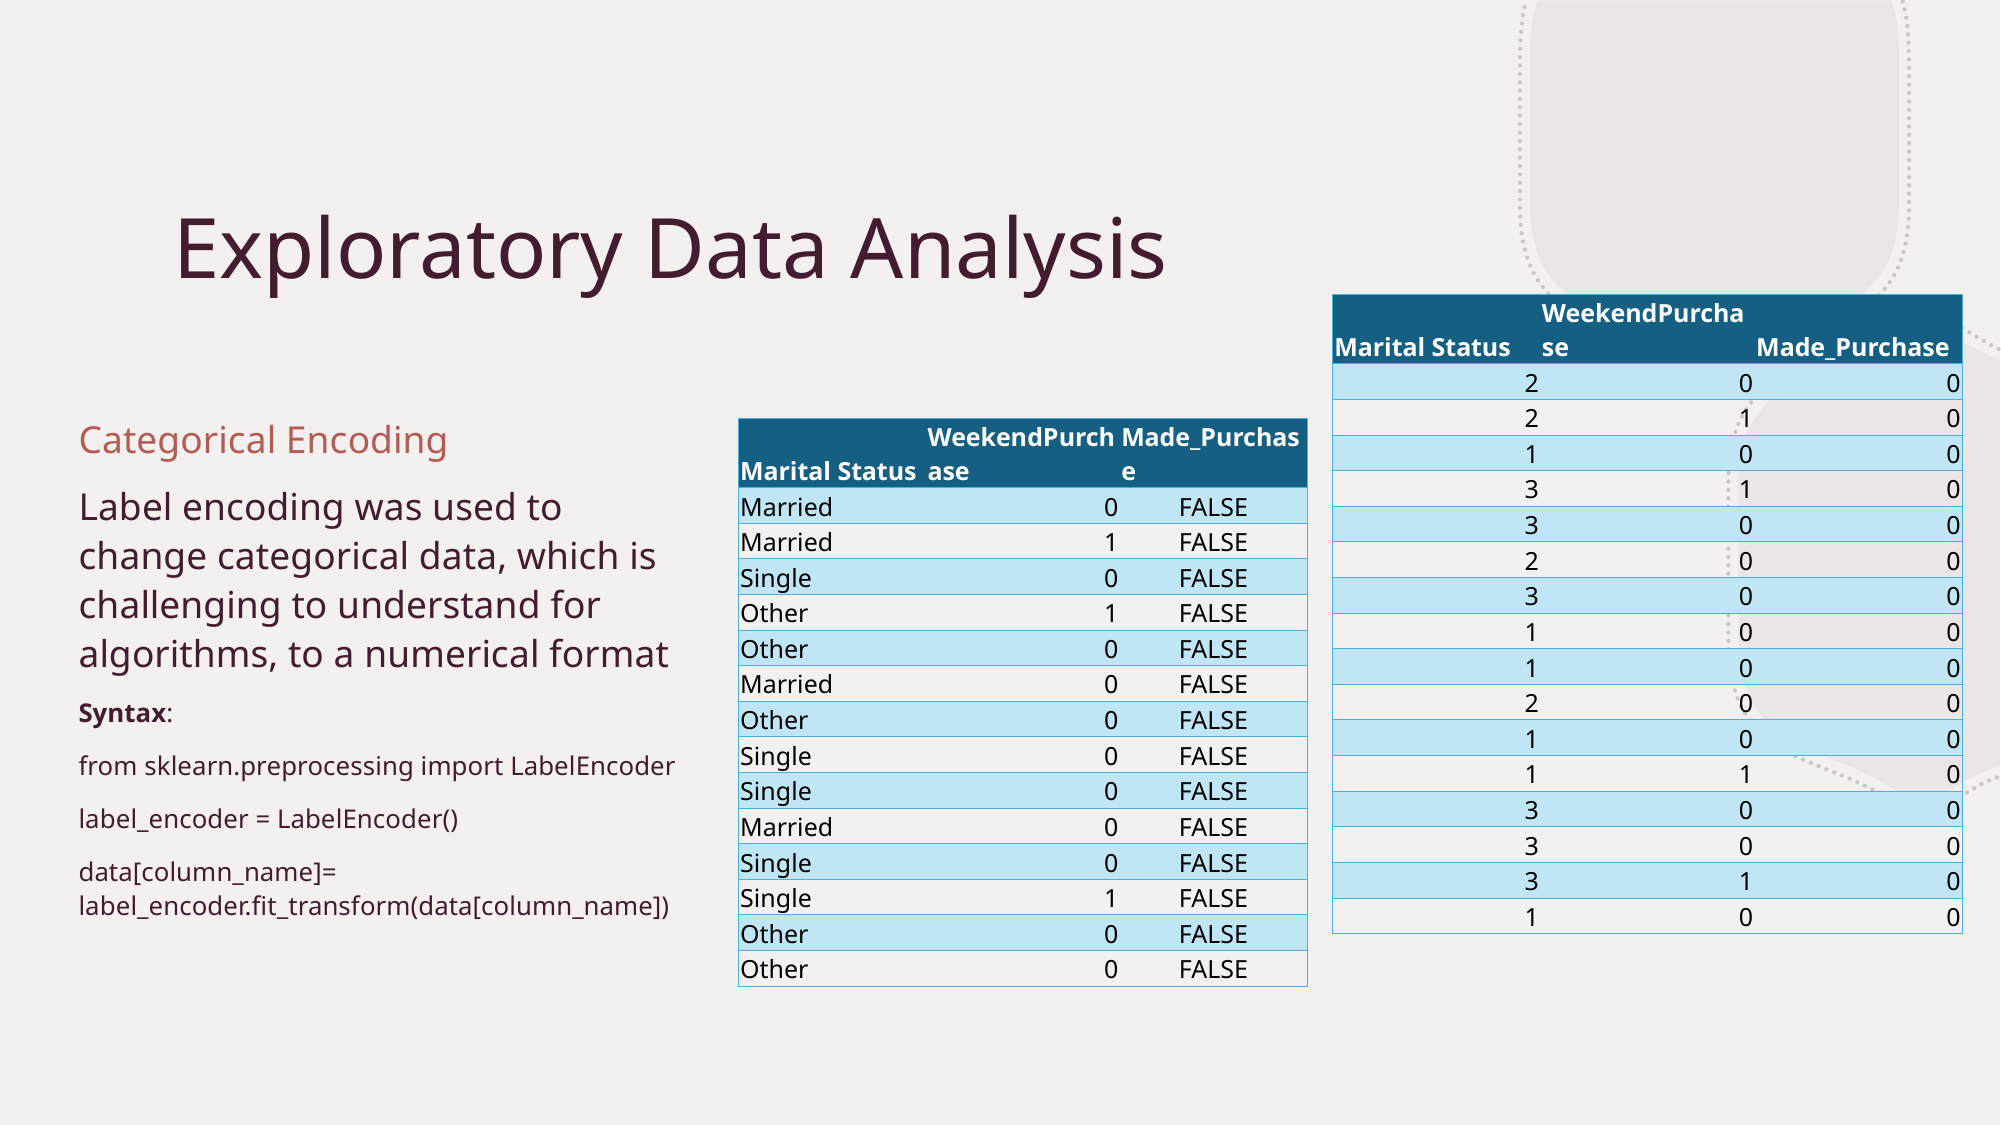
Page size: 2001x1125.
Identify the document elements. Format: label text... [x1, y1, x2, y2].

table_cell Married [739, 809, 926, 843]
table_cell 0 [1540, 614, 1755, 648]
table_cell 0 [1755, 542, 1962, 577]
table_cell 1 [1333, 899, 1540, 933]
table_cell 0 [1755, 364, 1962, 399]
table_cell 1 [1333, 614, 1540, 648]
table_cell 0 [1540, 436, 1755, 470]
table_cell 3 [1333, 792, 1540, 826]
table_cell 0 [1755, 578, 1962, 613]
table_cell Other [739, 702, 926, 736]
table_cell 1 [1540, 471, 1755, 506]
title Exploratory Data Analysis [158, 157, 1648, 332]
table_cell 2 [1333, 364, 1540, 399]
table_cell 2 [1333, 400, 1540, 435]
table_cell FALSE [1120, 524, 1307, 558]
table_header Marital Status [739, 419, 926, 487]
table_cell FALSE [1120, 773, 1307, 808]
table_cell 0 [1755, 827, 1962, 862]
table_cell 0 [926, 844, 1120, 879]
table_cell 2 [1333, 685, 1540, 719]
table_header WeekendPurchase [1540, 295, 1755, 363]
table_cell 1 [926, 880, 1120, 914]
table_cell 1 [1540, 863, 1755, 898]
table_cell Single [739, 737, 926, 772]
table_cell 0 [926, 915, 1120, 950]
table_cell 1 [1333, 756, 1540, 791]
table_cell 0 [1755, 756, 1962, 791]
table_cell 0 [926, 488, 1120, 523]
table_cell Other [739, 595, 926, 630]
table_cell Married [739, 524, 926, 558]
table_cell 0 [1540, 649, 1755, 684]
table_cell 0 [926, 809, 1120, 843]
table_cell FALSE [1120, 915, 1307, 950]
table_cell 0 [1755, 507, 1962, 541]
table_cell Single [739, 773, 926, 808]
table_header Made_Purchase [1120, 419, 1307, 487]
table_cell 0 [1540, 578, 1755, 613]
table_cell FALSE [1120, 595, 1307, 630]
table_cell 0 [1540, 364, 1755, 399]
table_cell 0 [1540, 685, 1755, 719]
table_cell 0 [926, 702, 1120, 736]
table_cell Married [739, 488, 926, 523]
table_cell 3 [1333, 863, 1540, 898]
table_header Marital Status [1333, 295, 1540, 363]
table_cell Single [739, 880, 926, 914]
table_cell 1 [926, 595, 1120, 630]
table_cell 3 [1333, 471, 1540, 506]
table_cell 1 [1333, 649, 1540, 684]
table_cell 0 [1540, 720, 1755, 755]
table_cell 3 [1333, 578, 1540, 613]
table_cell Single [739, 559, 926, 594]
table_cell 0 [1540, 899, 1755, 933]
table_cell 0 [1755, 436, 1962, 470]
table_cell 0 [1755, 649, 1962, 684]
table_header WeekendPurchase [926, 419, 1120, 487]
table_cell 0 [926, 559, 1120, 594]
table_cell 0 [1755, 899, 1962, 933]
table_cell Other [739, 951, 926, 986]
table_cell 2 [1333, 542, 1540, 577]
table_cell 0 [926, 773, 1120, 808]
table_cell 0 [1540, 542, 1755, 577]
table_cell 1 [1540, 756, 1755, 791]
table_cell 0 [1540, 792, 1755, 826]
table_cell FALSE [1120, 488, 1307, 523]
table_cell 0 [1755, 471, 1962, 506]
table_cell 0 [926, 951, 1120, 986]
table_cell Other [739, 915, 926, 950]
table_cell 0 [1755, 863, 1962, 898]
table_cell 1 [1540, 400, 1755, 435]
table_cell 0 [1755, 720, 1962, 755]
table_cell FALSE [1120, 737, 1307, 772]
table_cell 1 [926, 524, 1120, 558]
table_cell Married [739, 666, 926, 701]
table_cell 0 [926, 666, 1120, 701]
table_cell 0 [926, 737, 1120, 772]
table_cell 0 [1755, 685, 1962, 719]
table_cell 3 [1333, 507, 1540, 541]
table_cell 1 [1333, 436, 1540, 470]
table_cell FALSE [1120, 951, 1307, 986]
table_cell FALSE [1120, 702, 1307, 736]
table_cell FALSE [1120, 844, 1307, 879]
table_cell 3 [1333, 827, 1540, 862]
table_cell 1 [1333, 720, 1540, 755]
table_cell FALSE [1120, 666, 1307, 701]
table_cell 0 [1540, 507, 1755, 541]
table_cell 0 [1755, 400, 1962, 435]
table_cell FALSE [1120, 880, 1307, 914]
table_cell 0 [1540, 827, 1755, 862]
table_header Made_Purchase [1755, 295, 1962, 363]
table_cell Single [739, 844, 926, 879]
table_cell 0 [1755, 614, 1962, 648]
table_cell 0 [1755, 792, 1962, 826]
list Categorical Encoding Label encoding was used to change categorical data, which is challenging to understand for algorithms, to a numerical format Syntax: from sklearn.preprocessing import LabelEncoder label_encoder = LabelEncoder() data[column_name]= label_encoder.fit_transform(data[column_name]) [63, 404, 693, 985]
table_cell 0 [926, 631, 1120, 665]
table_cell FALSE [1120, 559, 1307, 594]
table_cell FALSE [1120, 809, 1307, 843]
table_cell FALSE [1120, 631, 1307, 665]
table_cell Other [739, 631, 926, 665]
